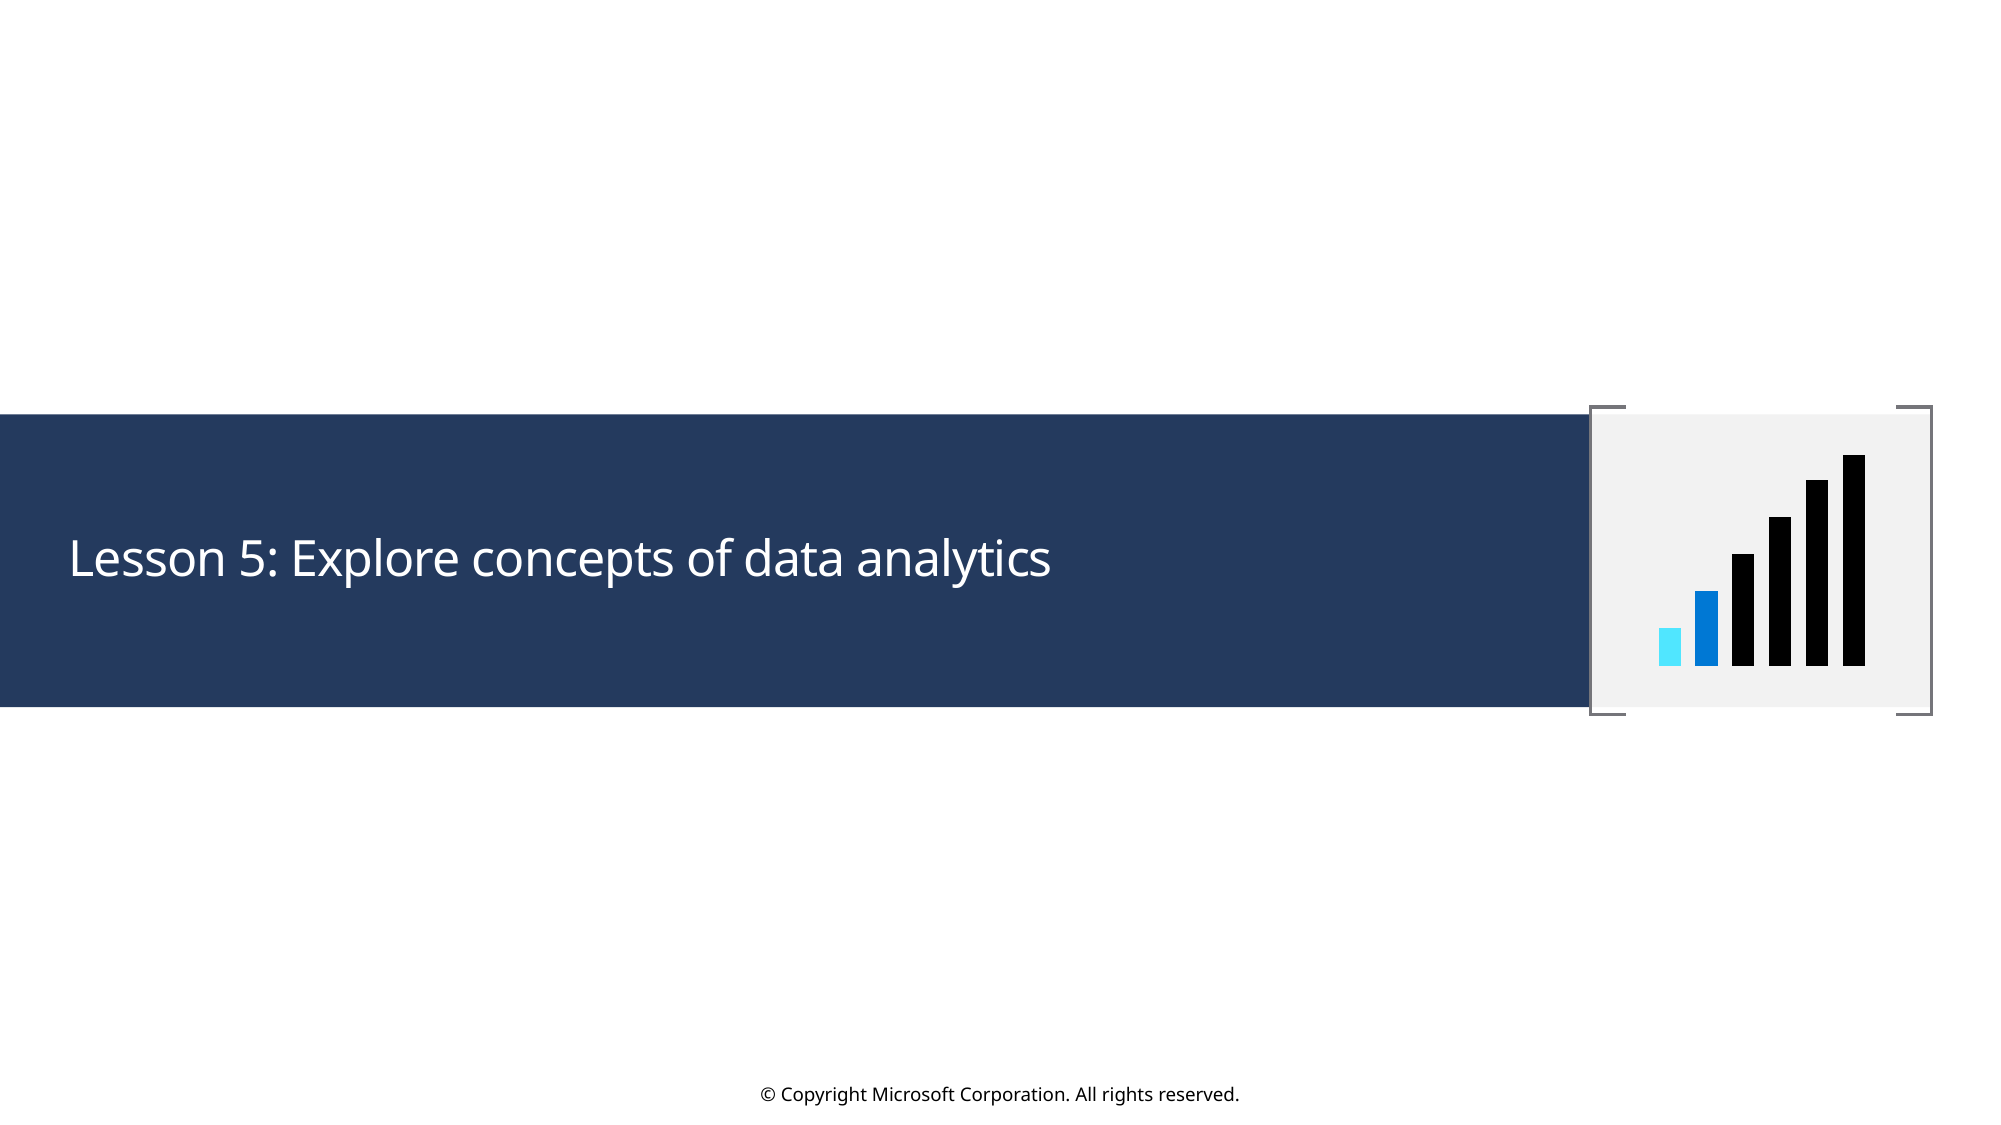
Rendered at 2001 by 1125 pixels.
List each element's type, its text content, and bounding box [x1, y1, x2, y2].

title Lesson 5: Explore concepts of data analytics [68, 414, 1577, 708]
picture [1656, 455, 1867, 667]
